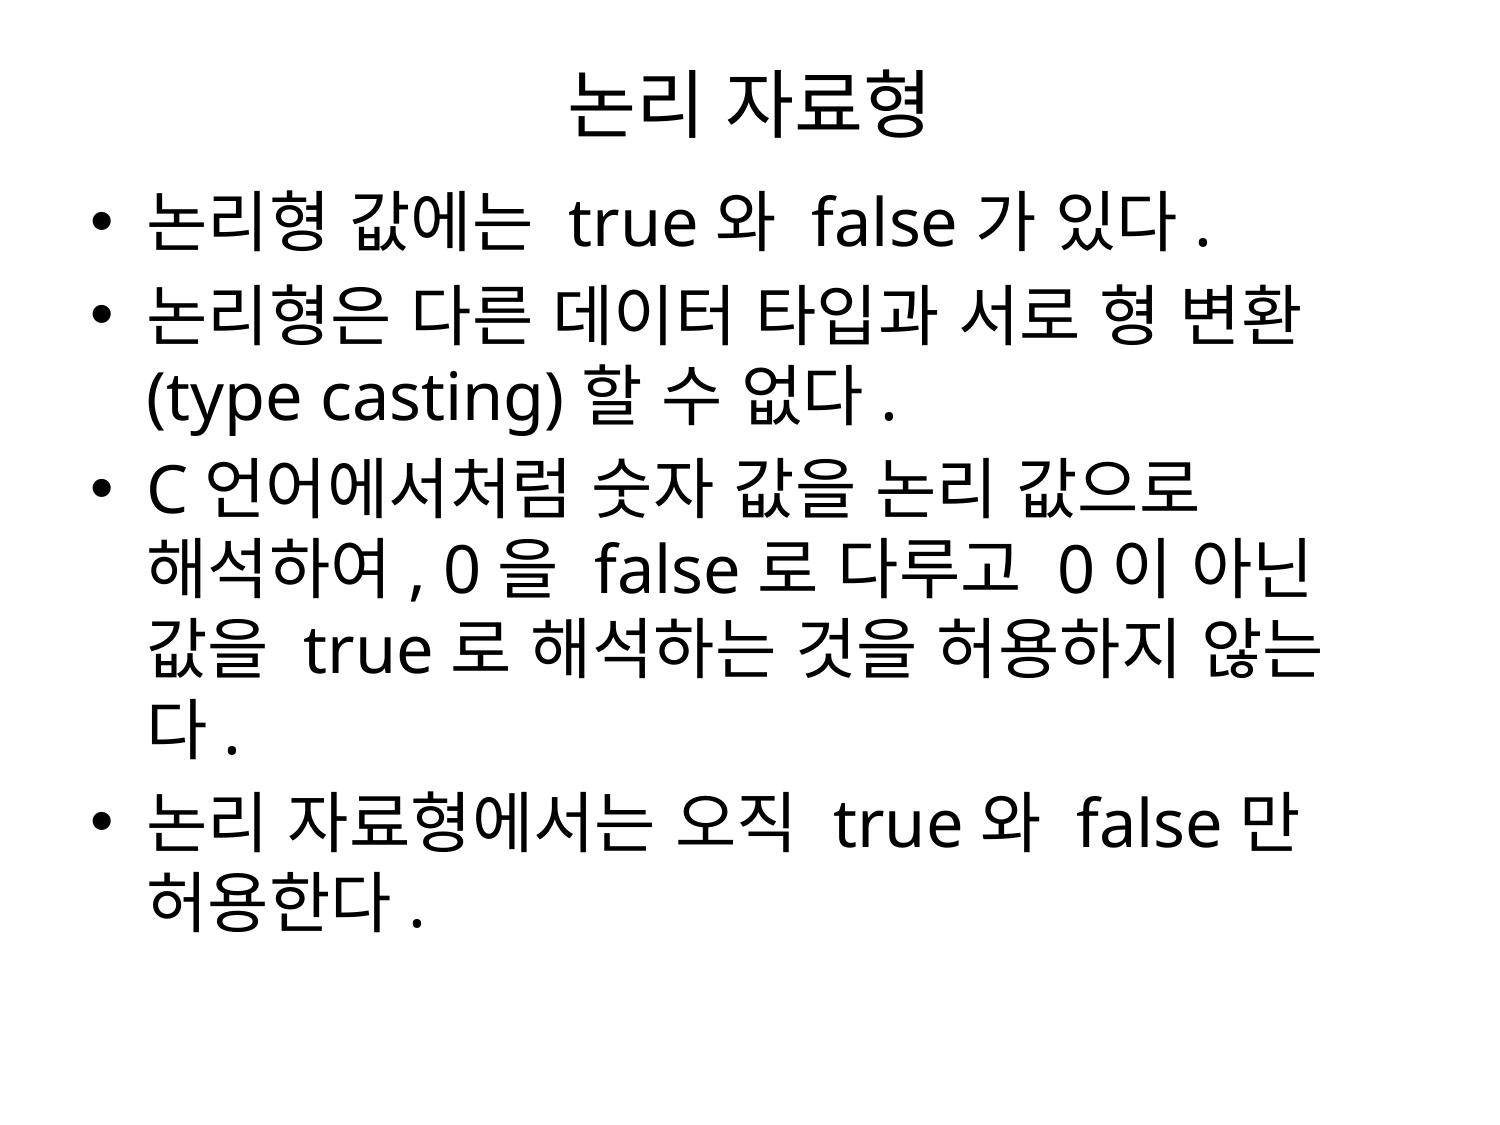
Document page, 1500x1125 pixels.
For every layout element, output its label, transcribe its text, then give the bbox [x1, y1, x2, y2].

title 논리 자료형 [75, 45, 1425, 161]
list 논리형 값에는 true와 false가 있다. 논리형은 다른 데이터 타입과 서로 형 변환(type casting)할 수 없다. C언어에서처럼 숫자 값을 논리 값으로 해석하여, 0을 false로 다루고 0이 아닌 값을 true로 해석하는 것을 허용하지 않는다. 논리 자료형에서는 오직 true와 false만 허용한다. [75, 172, 1425, 1005]
